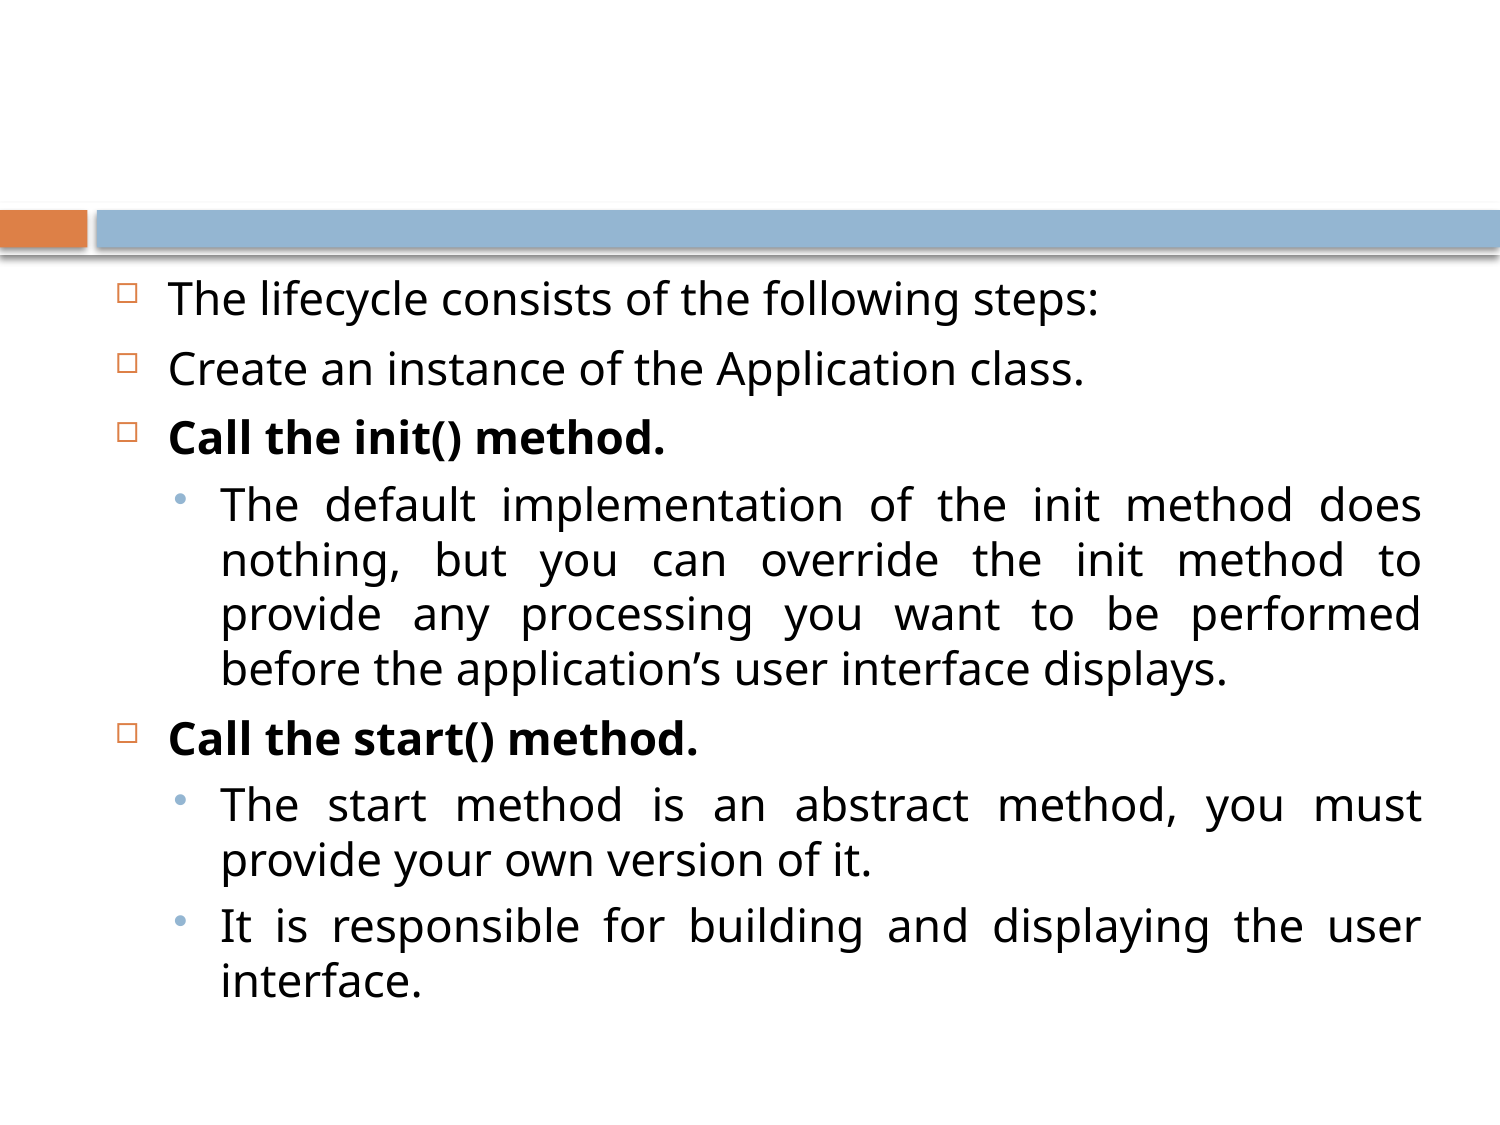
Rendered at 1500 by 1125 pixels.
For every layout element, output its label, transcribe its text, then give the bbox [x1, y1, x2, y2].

list The lifecycle consists of the following steps: Create an instance of the Application class. Call the init() method. The default implementation of the init method does nothing, but you can override the init method to provide any processing you want to be performed before the application’s user interface displays. Call the start() method. The start method is an abstract method, you must provide your own version of it. It is responsible for building and displaying the user interface. [100, 262, 1438, 1100]
